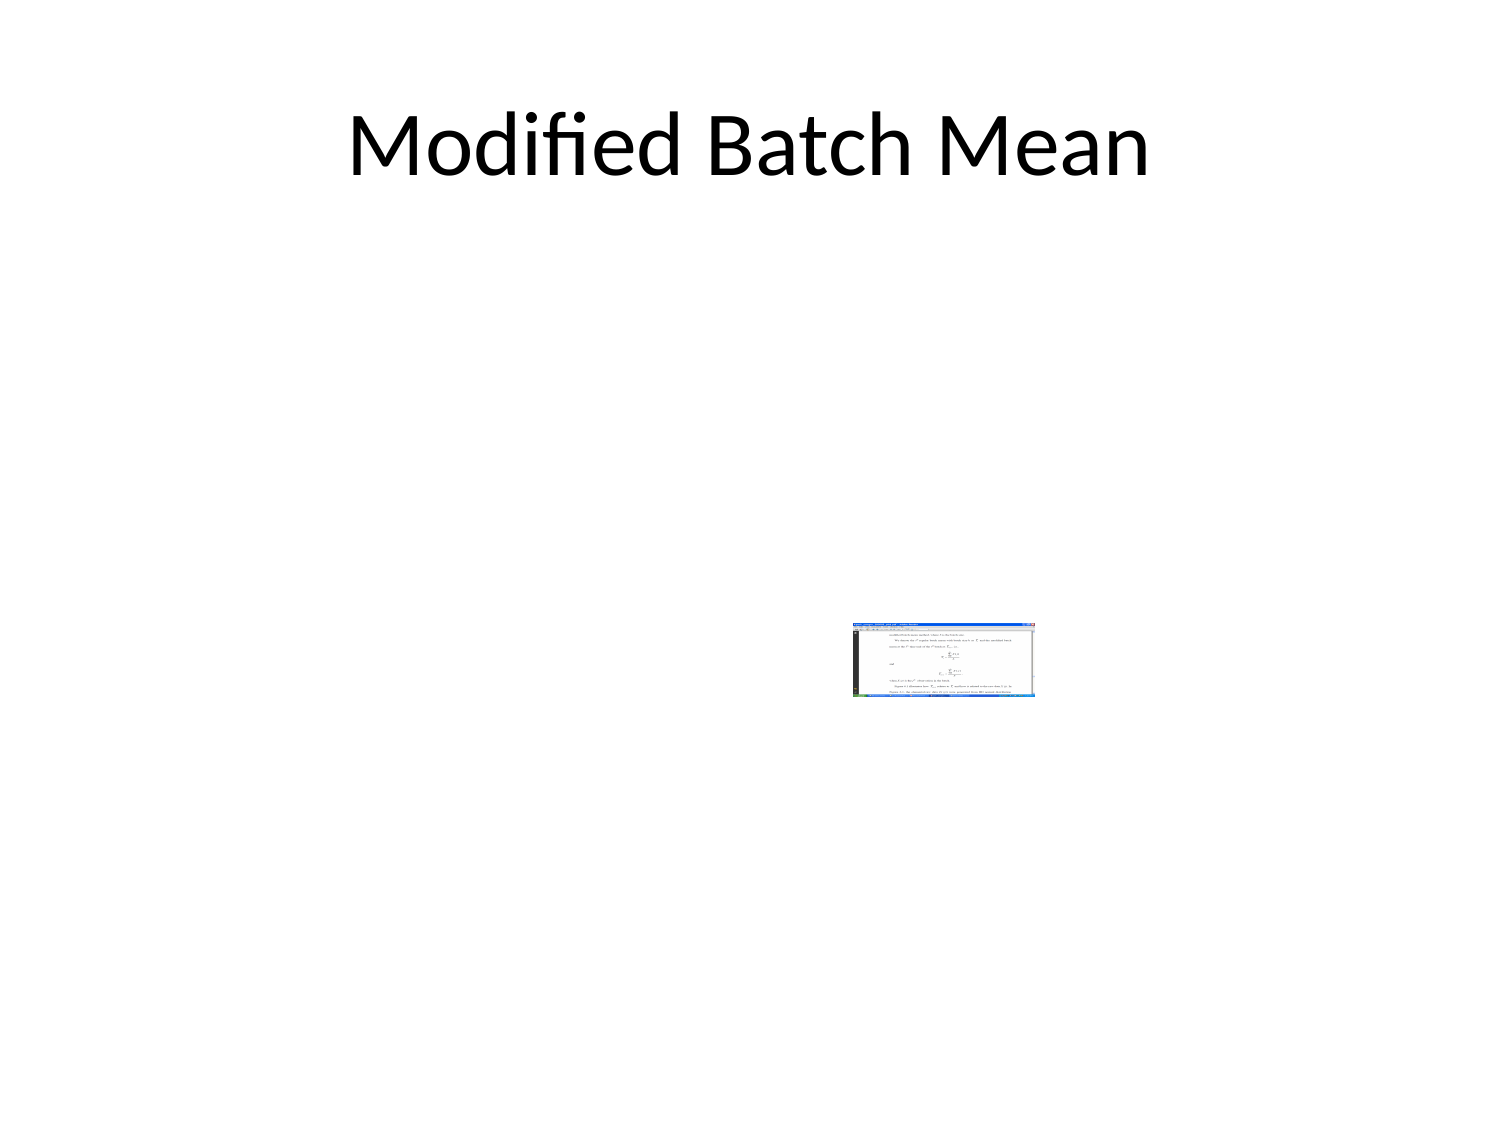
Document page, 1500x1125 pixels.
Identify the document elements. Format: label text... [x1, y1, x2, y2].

text_box Modified Batch Mean [75, 45, 1425, 233]
picture [74, 267, 1426, 1000]
